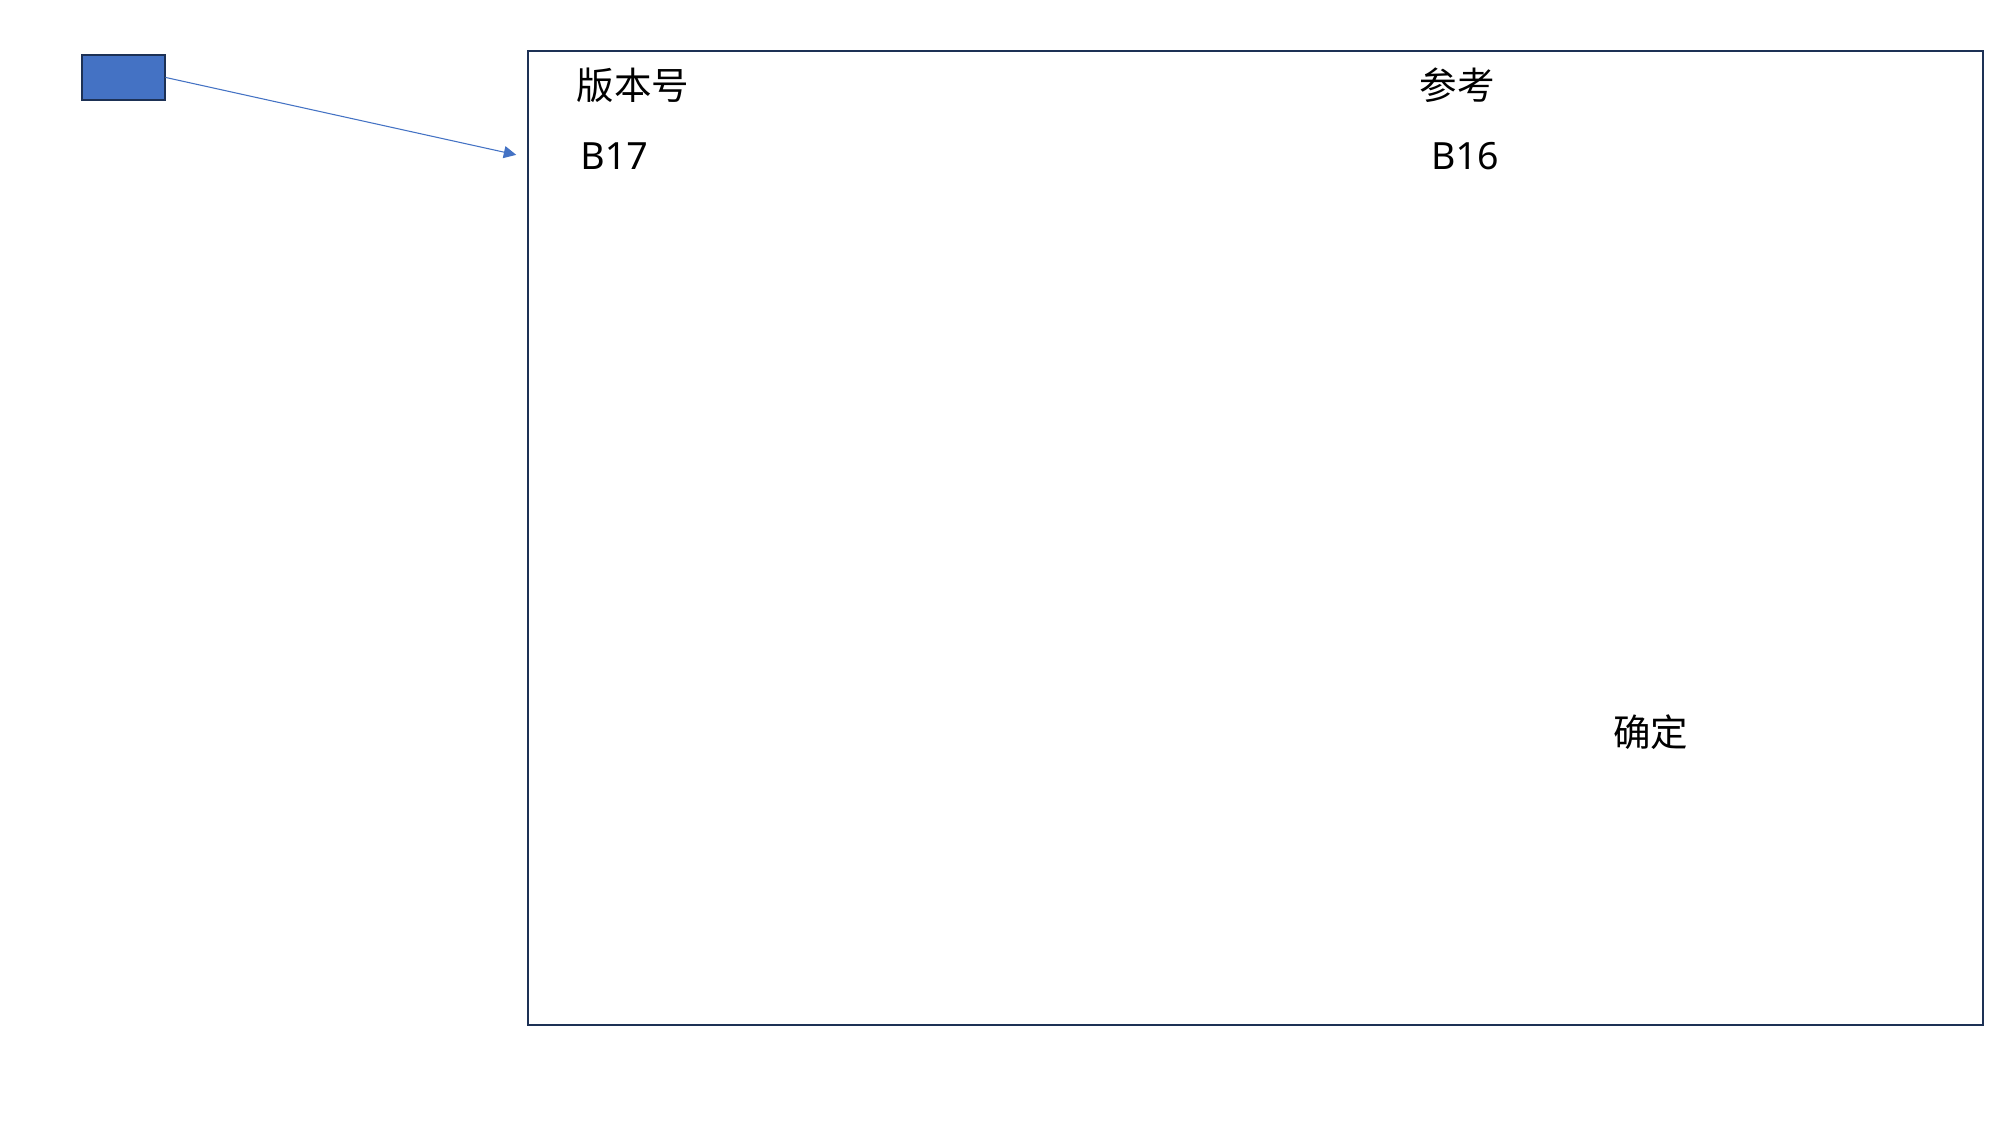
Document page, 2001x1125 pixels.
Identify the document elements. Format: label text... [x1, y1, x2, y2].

text_box [81, 54, 166, 101]
text_box 版本号 [561, 54, 705, 115]
text_box 参考 [1404, 54, 1510, 115]
text_box [527, 50, 1984, 1026]
text_box B16 [1416, 124, 1514, 185]
text_box 确定 [1598, 701, 1704, 762]
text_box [165, 77, 517, 155]
text_box B17 [565, 124, 663, 185]
